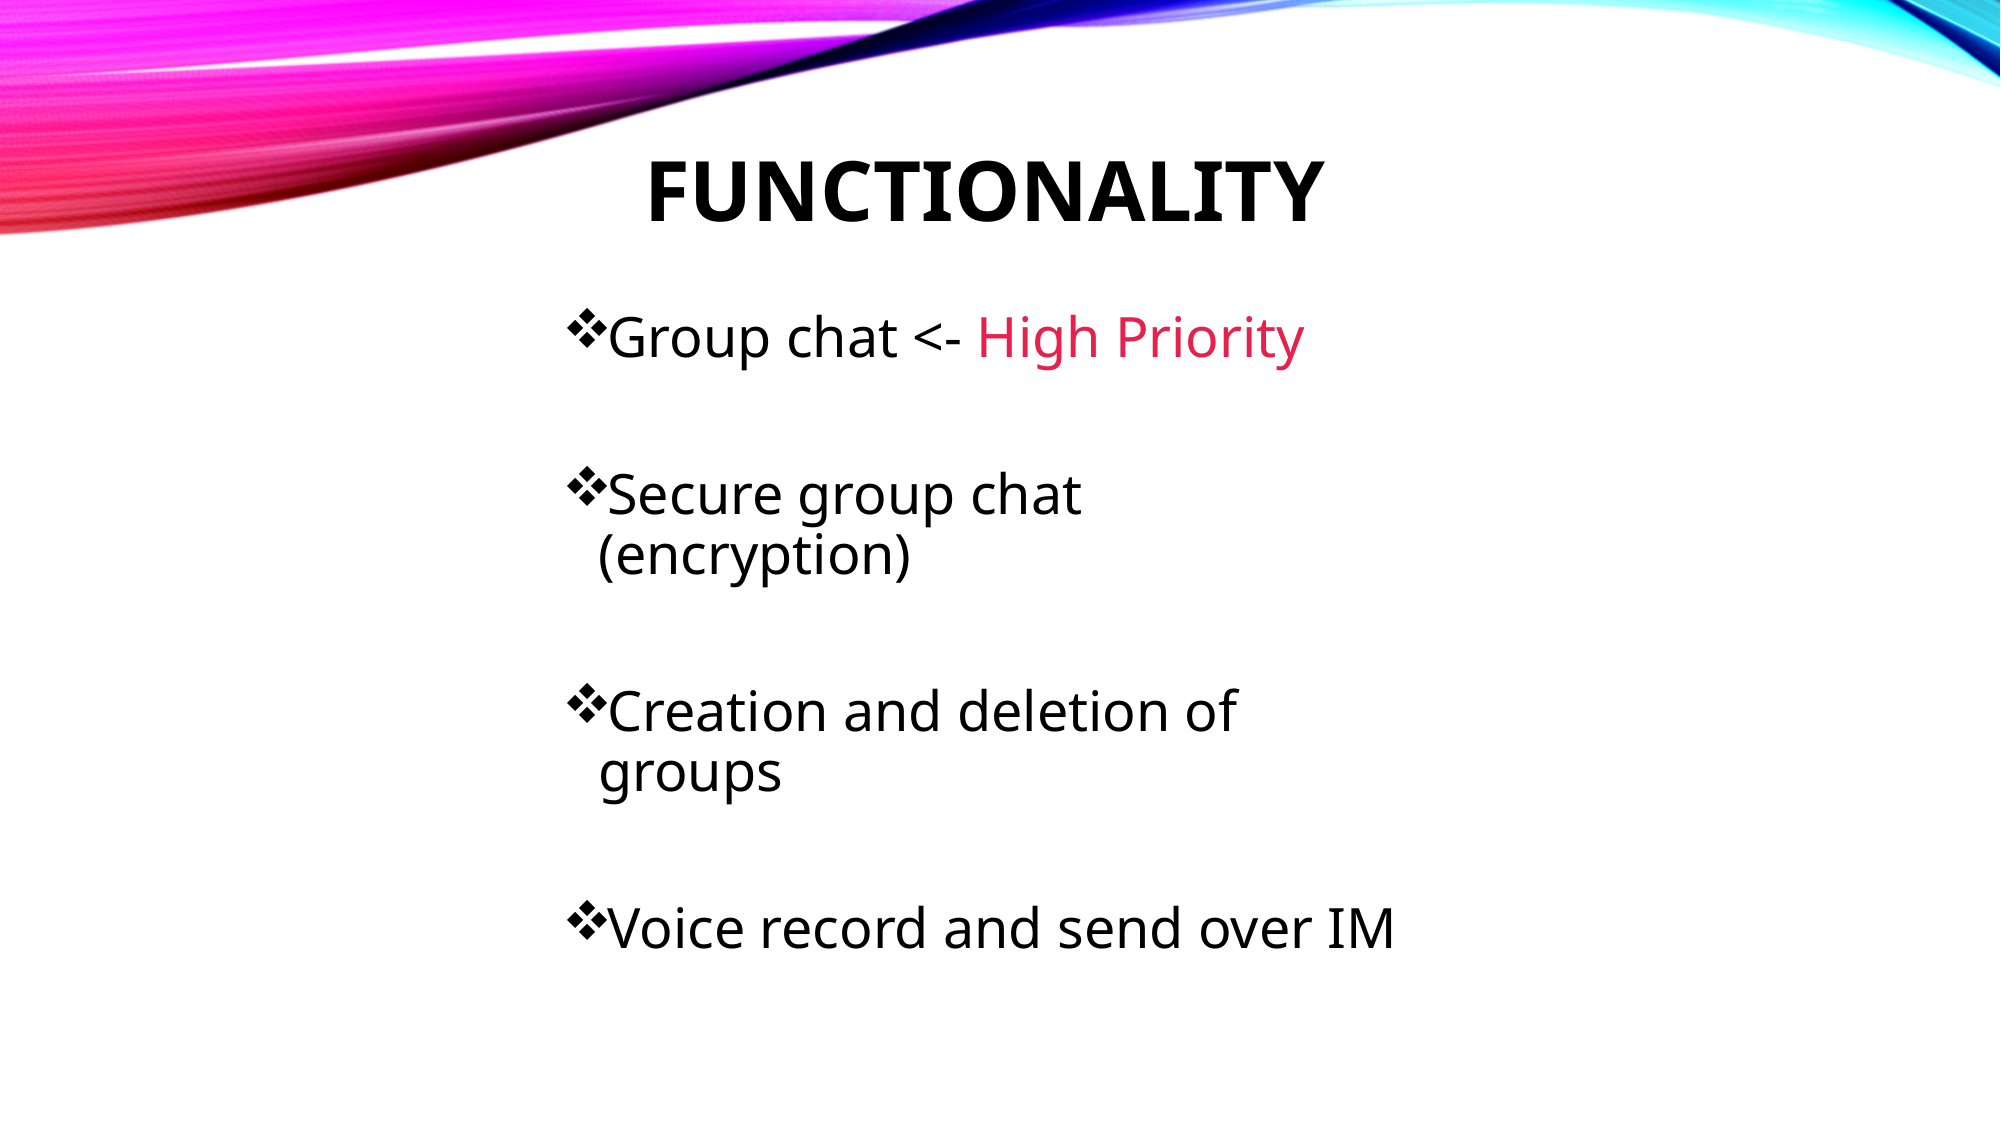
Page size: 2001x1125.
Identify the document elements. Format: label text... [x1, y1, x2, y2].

list Group chat <- High Priority Secure group chat (encryption) Creation and deletion of groups Voice record and send over IM [547, 301, 1423, 1021]
picture [1890, 0, 2000, 75]
title Functionality [278, 88, 1692, 301]
picture [0, 0, 2000, 237]
picture [1910, 0, 2000, 45]
